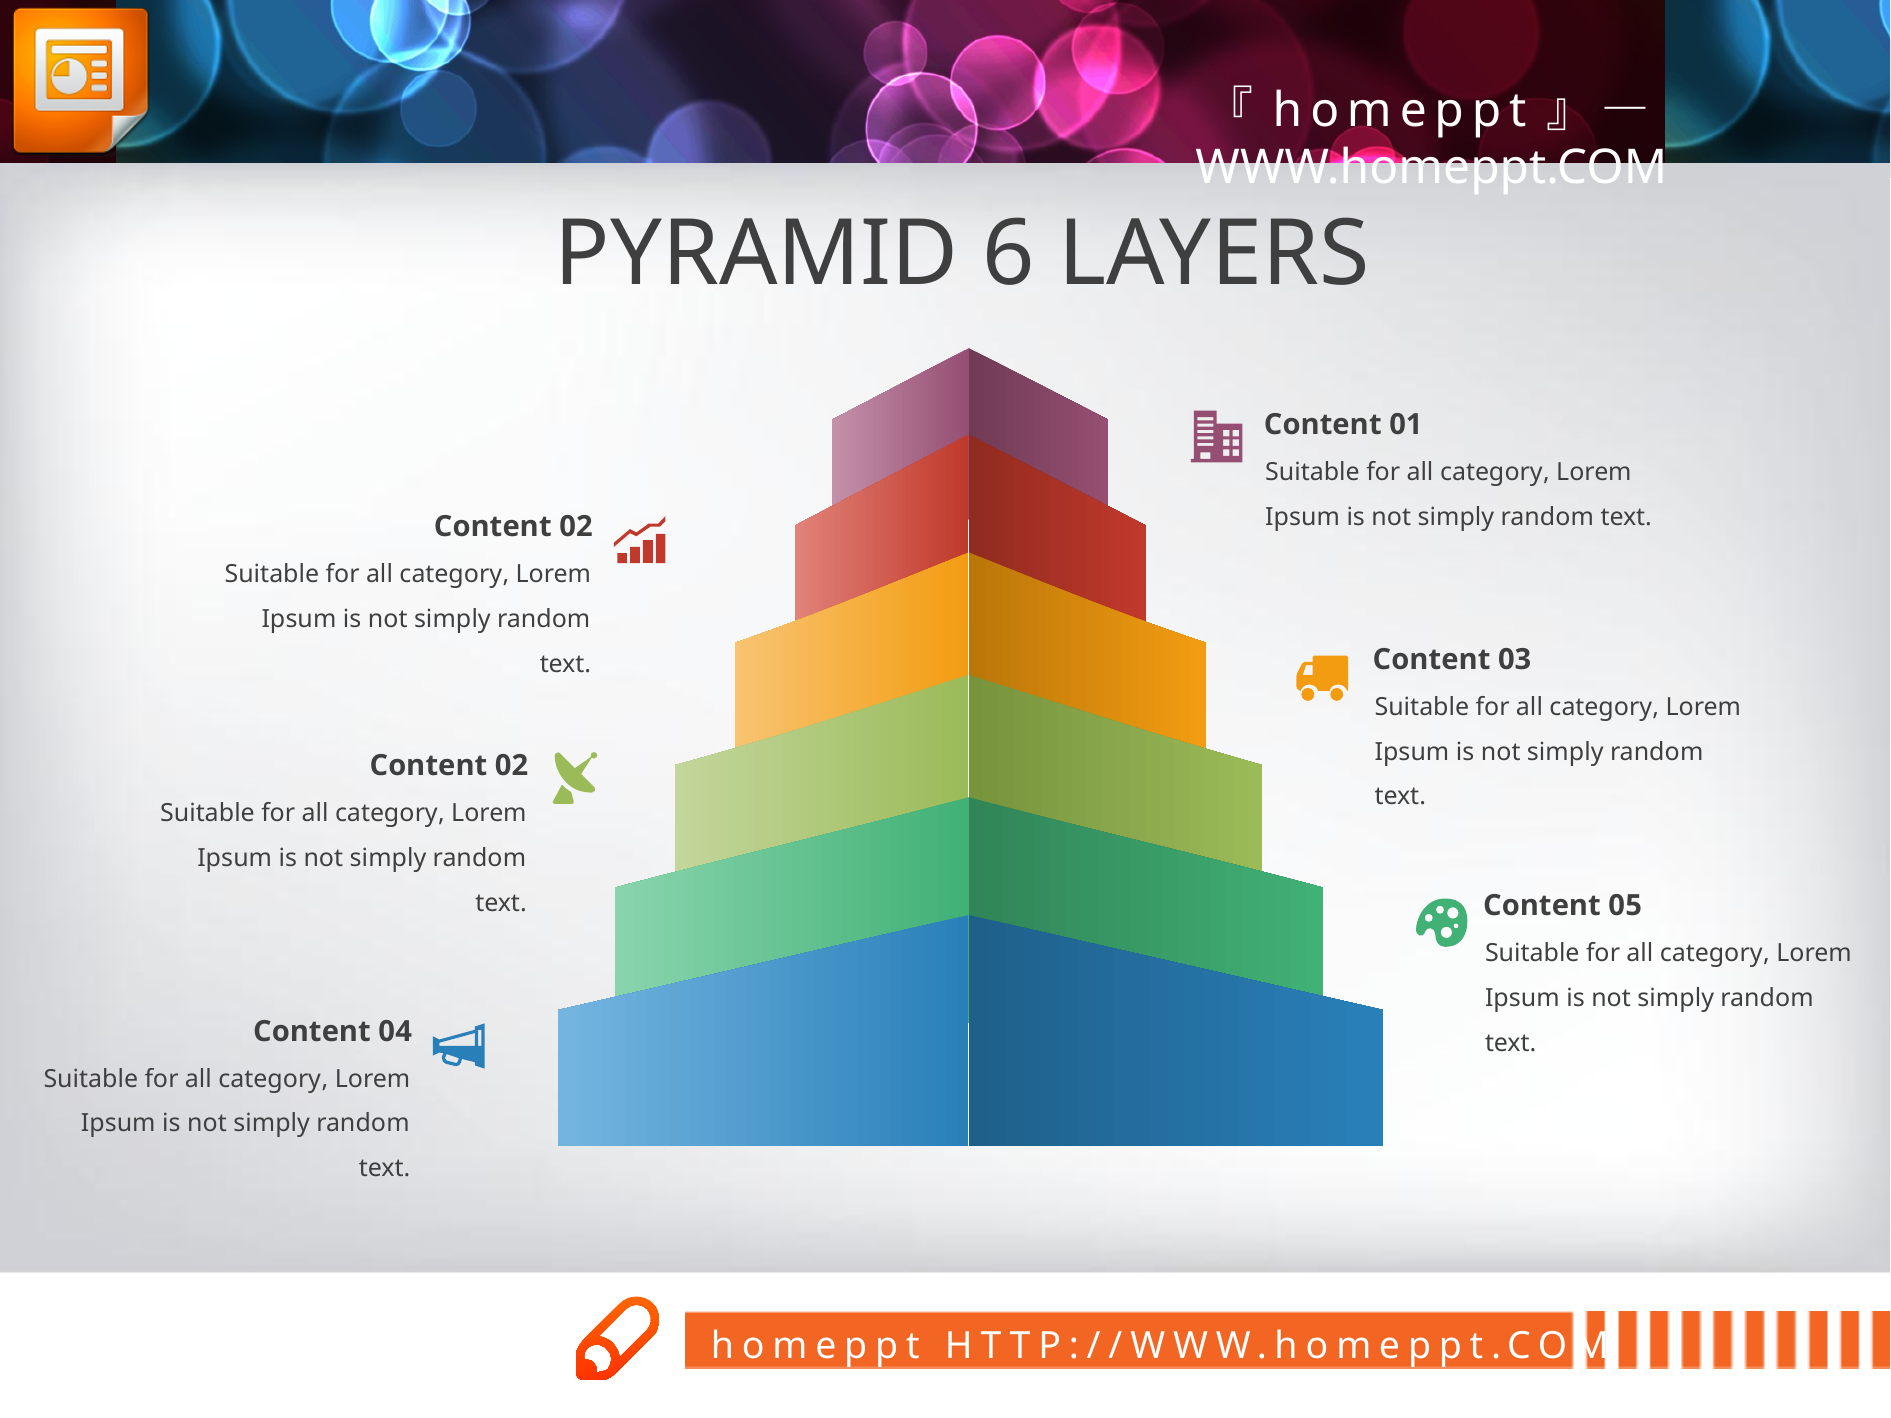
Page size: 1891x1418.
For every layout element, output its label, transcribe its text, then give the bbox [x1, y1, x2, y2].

text_box Suitable for all category, Lorem Ipsum is not simply random text. [11, 1039, 426, 1190]
text_box Content 02 [419, 500, 608, 550]
text_box Suitable for all category, Lorem Ipsum is not simply random text. [1359, 668, 1774, 818]
text_box [432, 1023, 485, 1069]
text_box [1296, 655, 1349, 702]
text_box Content 02 [354, 738, 544, 789]
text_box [613, 515, 666, 564]
text_box PYRAMID 6 LAYERS [99, 191, 1825, 318]
text_box [1415, 898, 1468, 947]
picture [685, 1311, 1891, 1369]
text_box Suitable for all category, Lorem Ipsum is not simply random text. [1250, 433, 1690, 539]
text_box Suitable for all category, Lorem Ipsum is not simply random text. [128, 774, 542, 924]
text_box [795, 434, 1146, 550]
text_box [734, 552, 1207, 673]
text_box Content 05 [1468, 878, 1657, 929]
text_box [552, 751, 598, 805]
text_box Content 01 [1249, 398, 1438, 448]
picture [0, 0, 1891, 1275]
text_box Content 04 [238, 1004, 427, 1055]
text_box Suitable for all category, Lorem Ipsum is not simply random text. [192, 535, 606, 685]
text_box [674, 674, 1263, 795]
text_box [614, 796, 1324, 913]
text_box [831, 347, 1109, 432]
text_box Suitable for all category, Lorem Ipsum is not simply random text. [1470, 914, 1885, 1064]
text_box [557, 914, 1384, 1146]
text_box Content 03 [1357, 632, 1547, 683]
text_box [1190, 410, 1243, 463]
